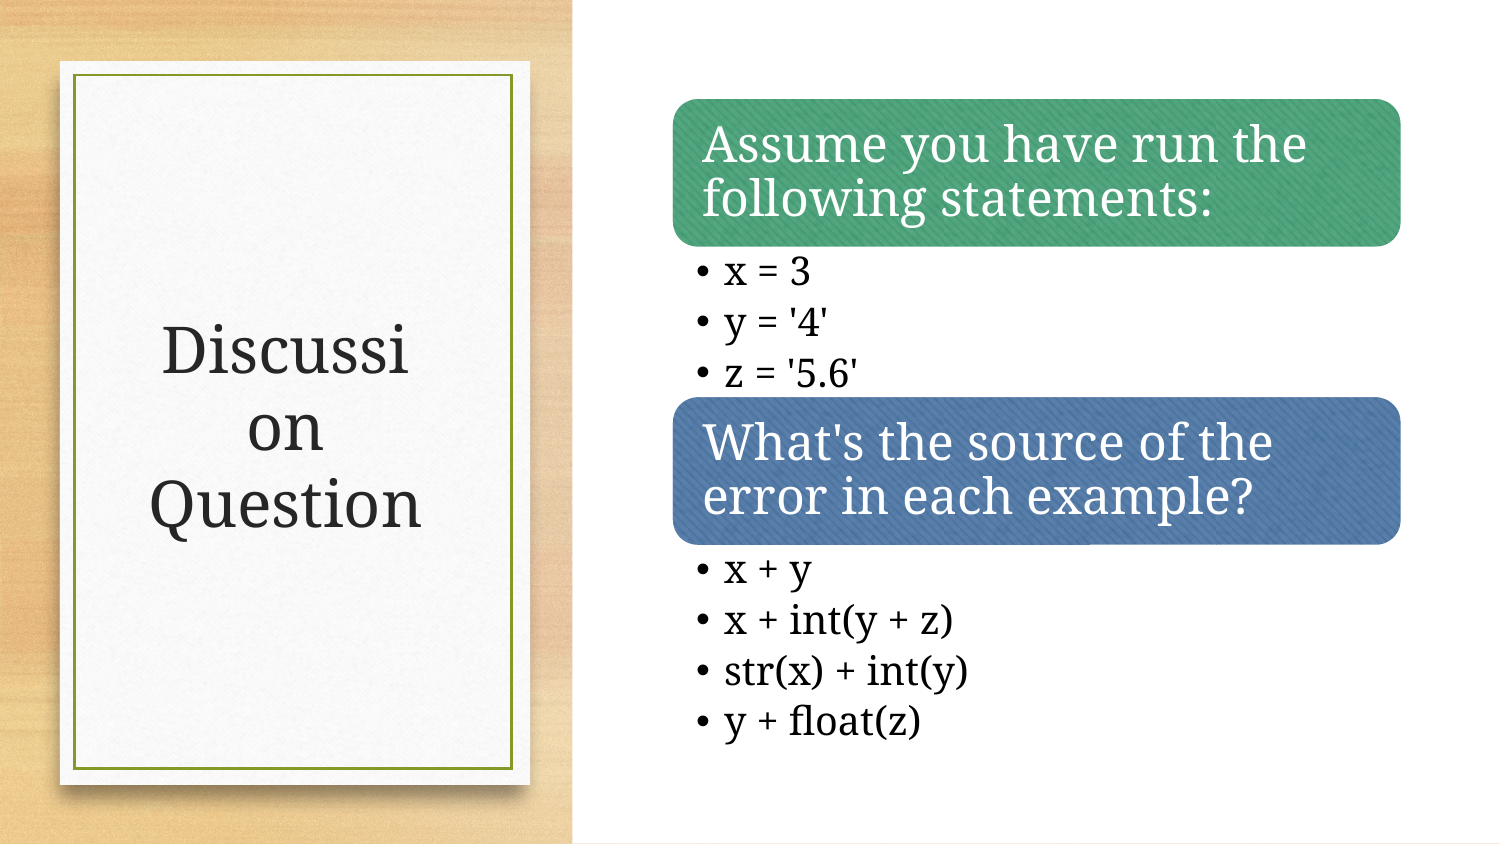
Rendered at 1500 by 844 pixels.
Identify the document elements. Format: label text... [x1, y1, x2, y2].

text_box [571, 0, 1500, 844]
text_box [59, 60, 531, 786]
title Discussion Question [129, 129, 442, 720]
text_box [74, 74, 512, 769]
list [672, 98, 1401, 745]
text_box [0, 0, 571, 844]
